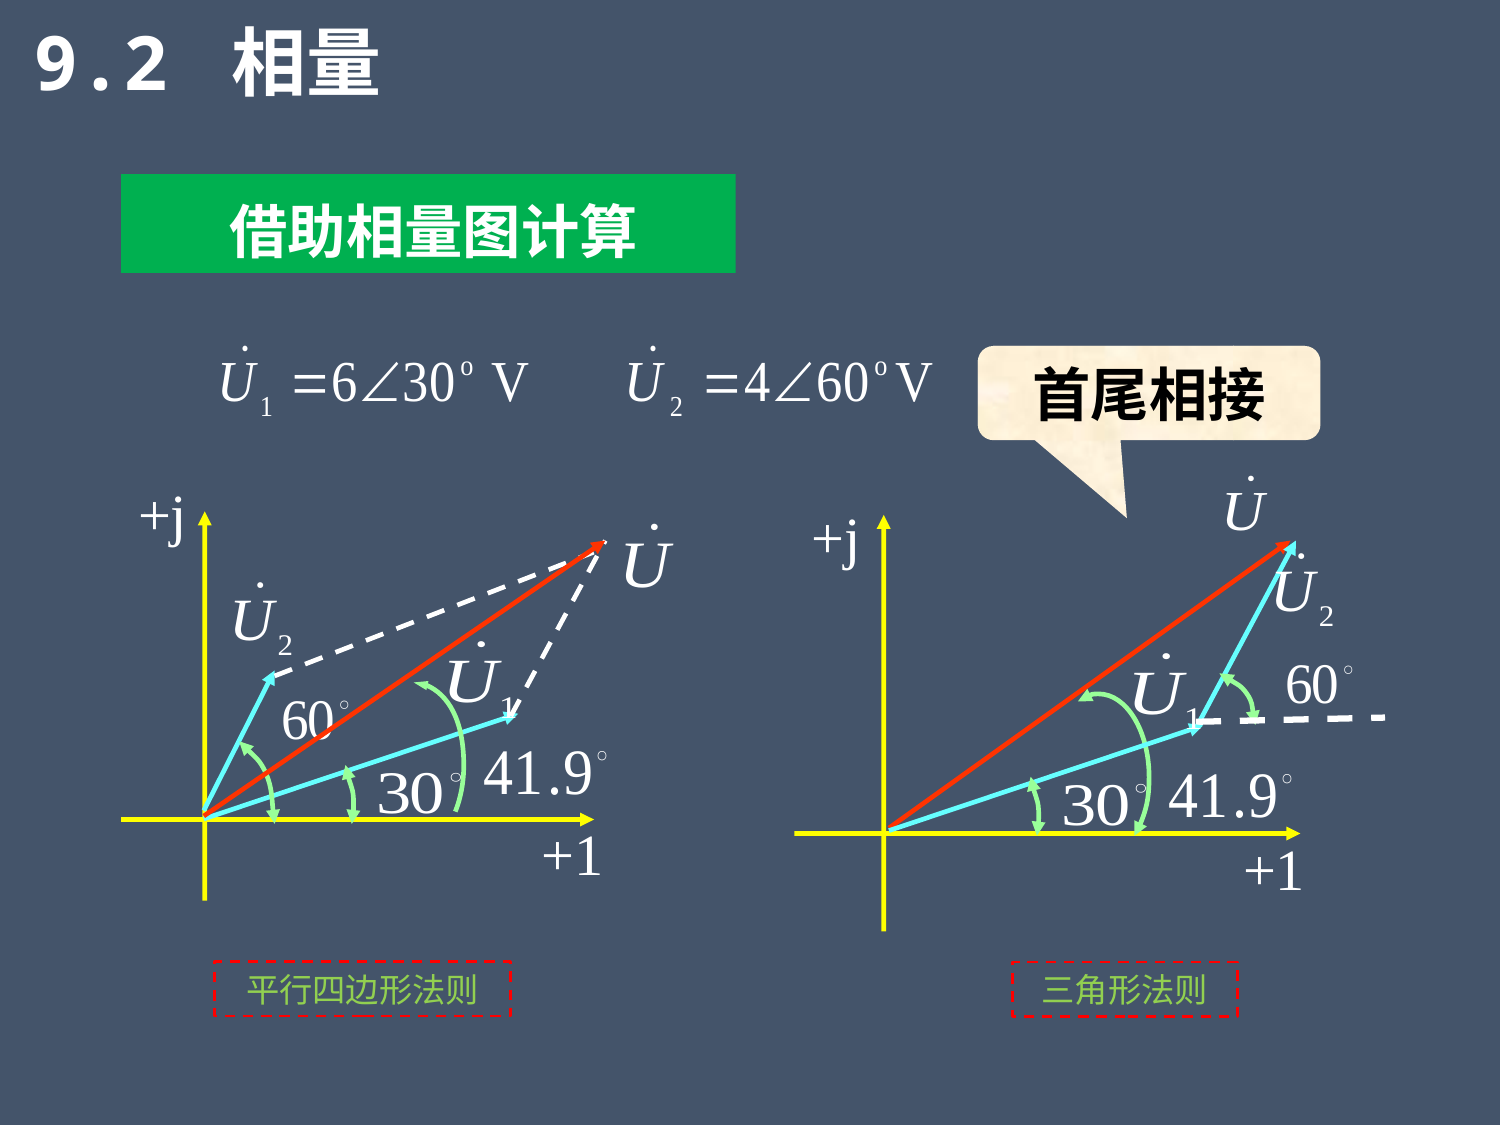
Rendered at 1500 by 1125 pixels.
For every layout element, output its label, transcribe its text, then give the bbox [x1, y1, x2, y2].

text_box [888, 646, 1208, 836]
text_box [1208, 729, 1299, 836]
text_box 三角形法则 [1012, 962, 1238, 1017]
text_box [203, 516, 682, 817]
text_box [203, 817, 358, 824]
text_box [121, 469, 619, 905]
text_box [794, 493, 1321, 917]
text_box 9.2 相量 [8, 8, 407, 113]
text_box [888, 469, 1299, 646]
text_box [358, 817, 523, 824]
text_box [215, 339, 942, 425]
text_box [1195, 540, 1385, 729]
text_box 借助相量图计算 [121, 174, 736, 273]
text_box 平行四边形法则 [214, 961, 511, 1017]
text_box 首尾相接 [977, 345, 1321, 469]
